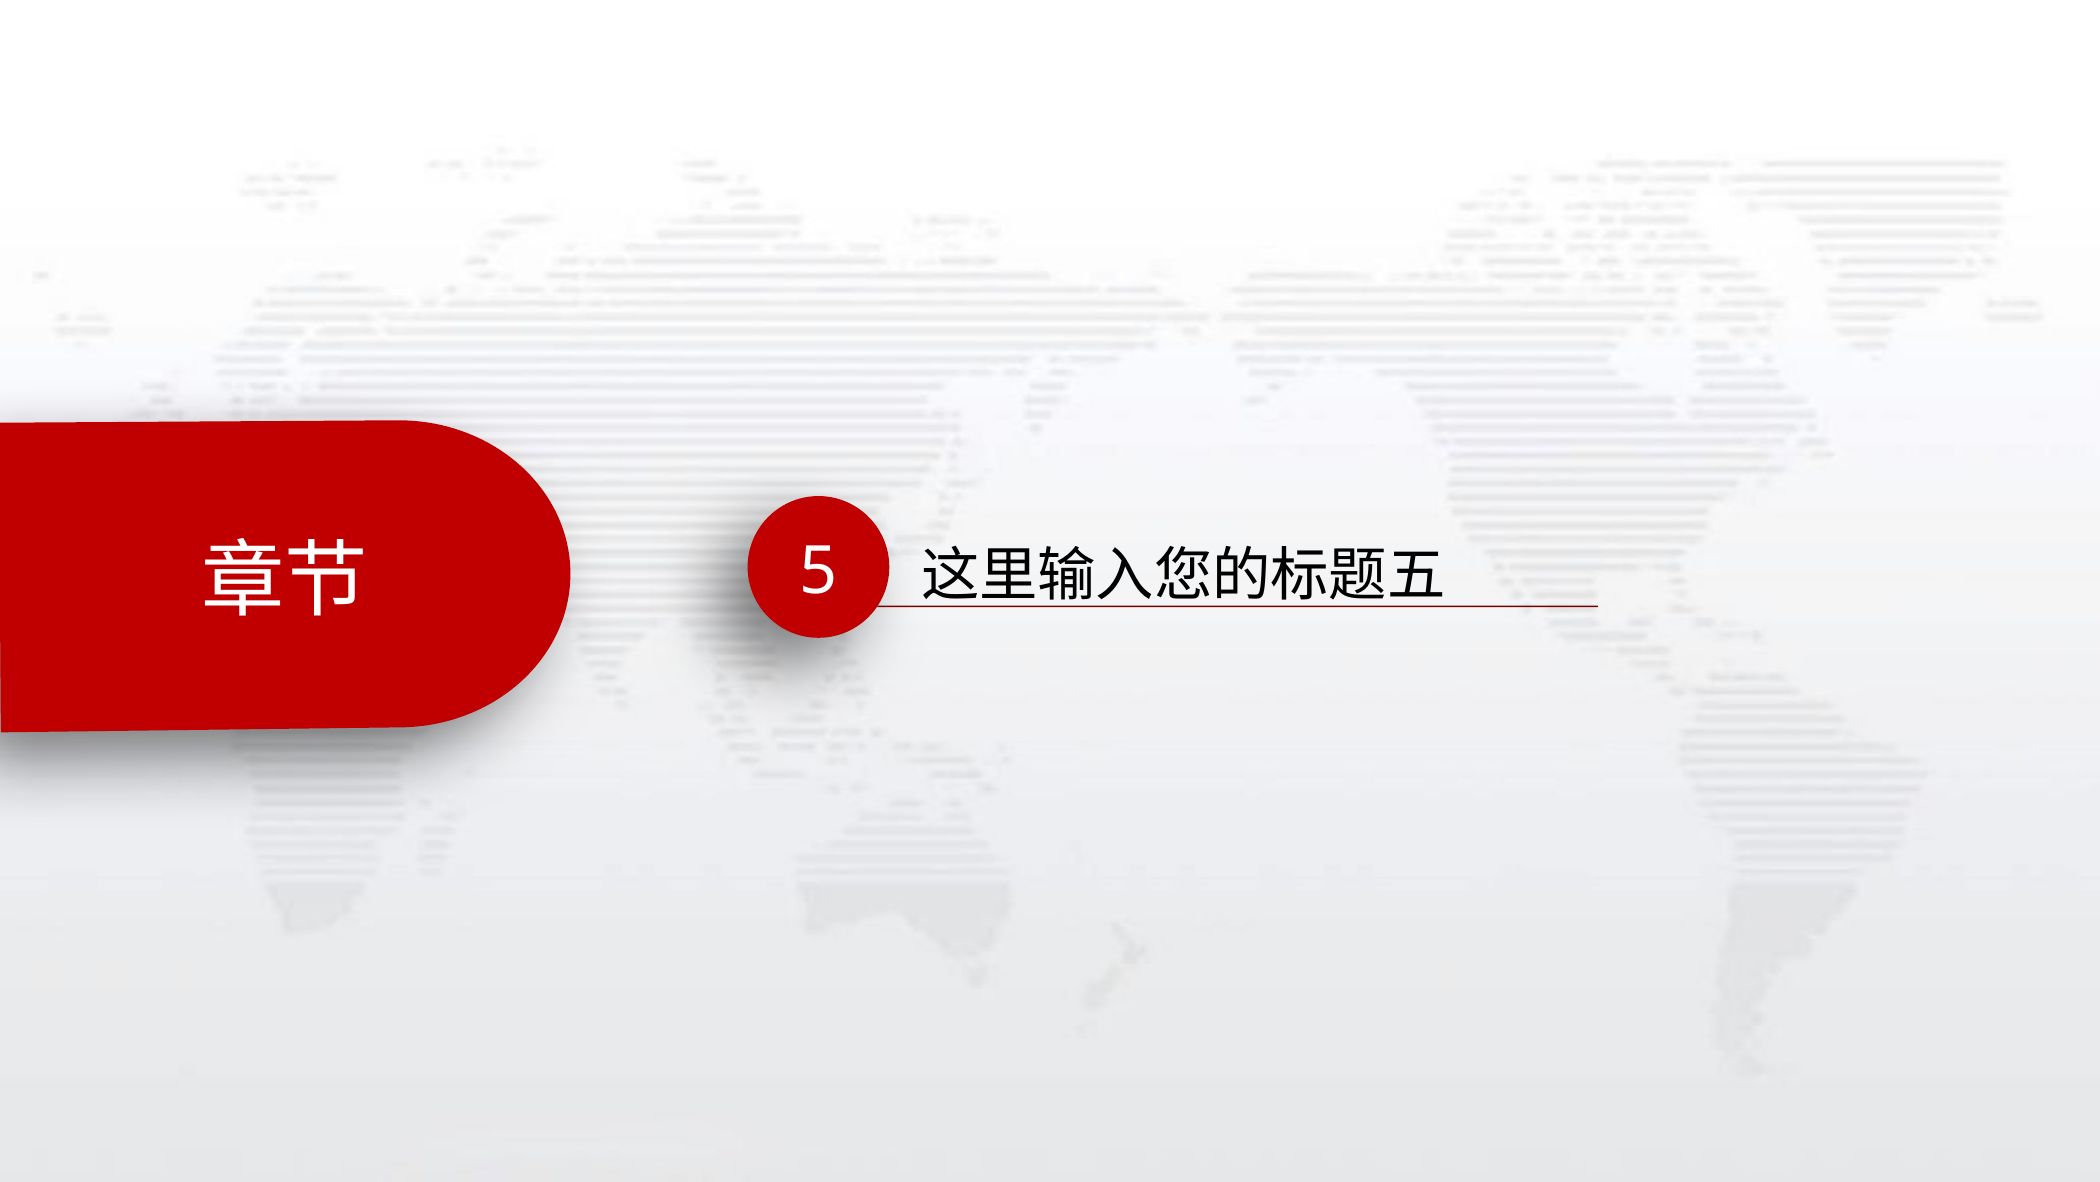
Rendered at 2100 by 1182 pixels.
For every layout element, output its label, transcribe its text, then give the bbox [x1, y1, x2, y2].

text_box 这里输入您的标题五 [903, 607, 1464, 617]
text_box 这里输入您的标题五 [903, 528, 1464, 606]
picture [0, 0, 2100, 1182]
text_box 5 [745, 493, 892, 640]
text_box 章节 [0, 418, 573, 735]
